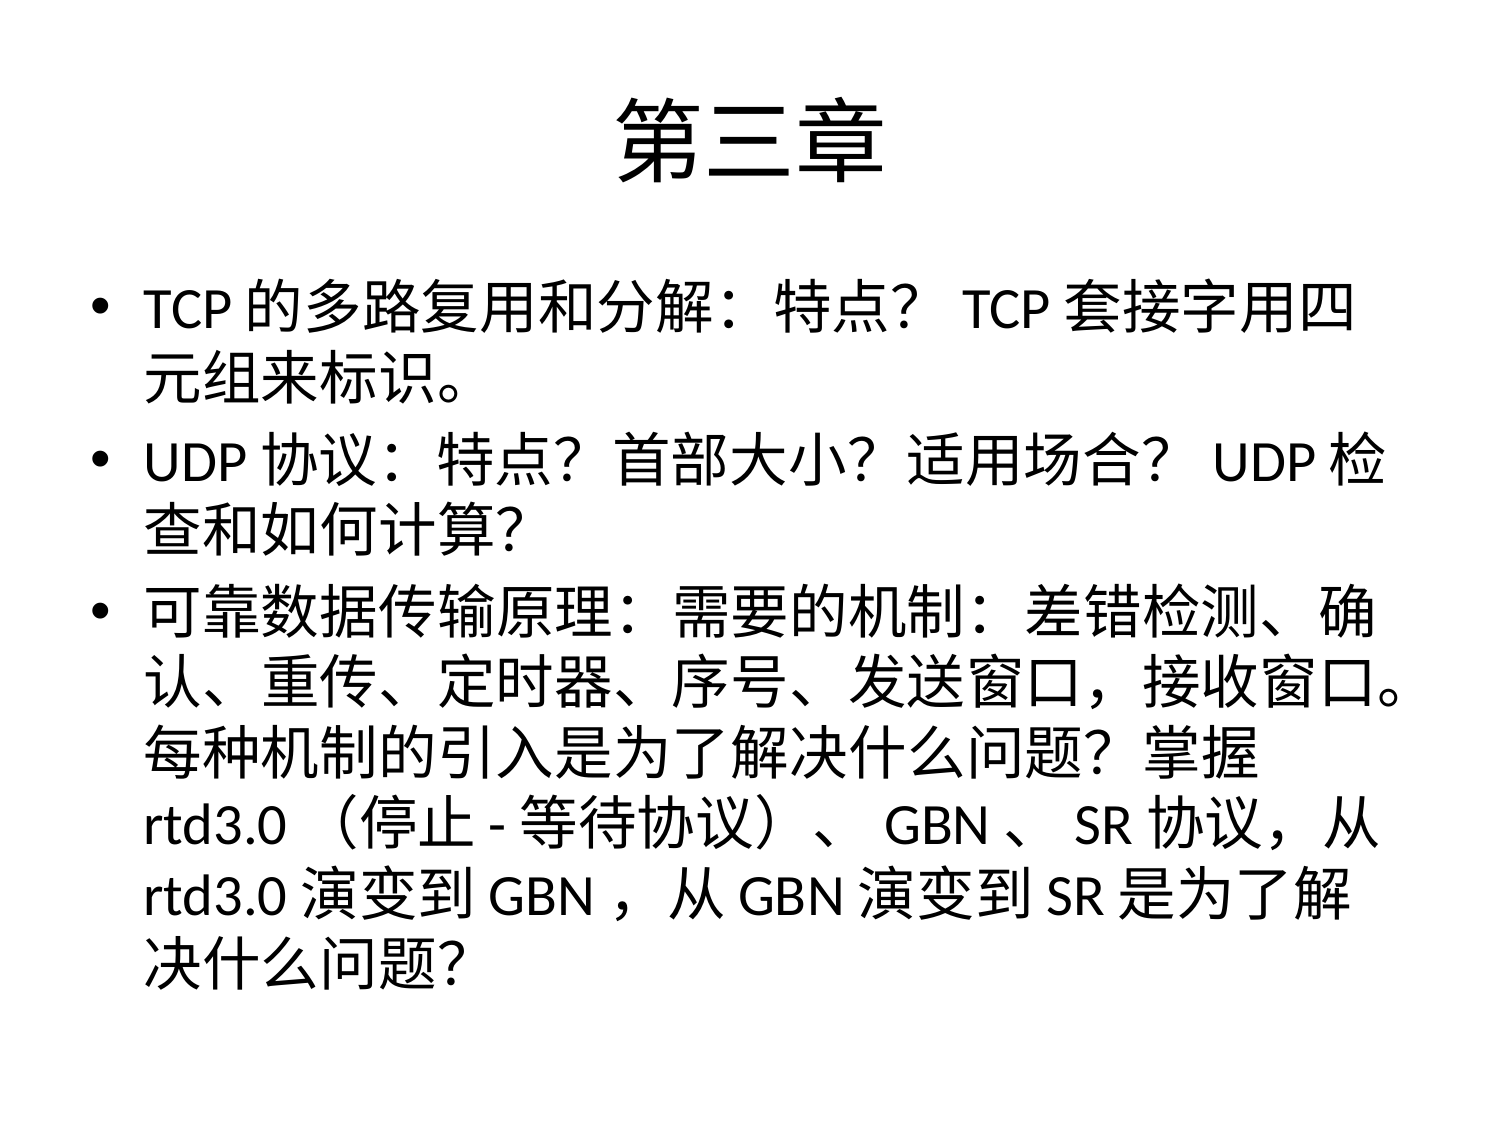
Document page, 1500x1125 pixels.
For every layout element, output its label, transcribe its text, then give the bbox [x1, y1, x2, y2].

list TCP的多路复用和分解：特点？TCP套接字用四元组来标识。 UDP协议：特点？首部大小？适用场合？UDP检查和如何计算？ 可靠数据传输原理：需要的机制：差错检测、确认、重传、定时器、序号、发送窗口，接收窗口。每种机制的引入是为了解决什么问题？掌握rtd3.0（停止-等待协议）、GBN、SR协议，从rtd3.0演变到GBN，从GBN演变到SR是为了解决什么问题？ [75, 262, 1425, 1005]
title 第三章 [75, 45, 1425, 233]
